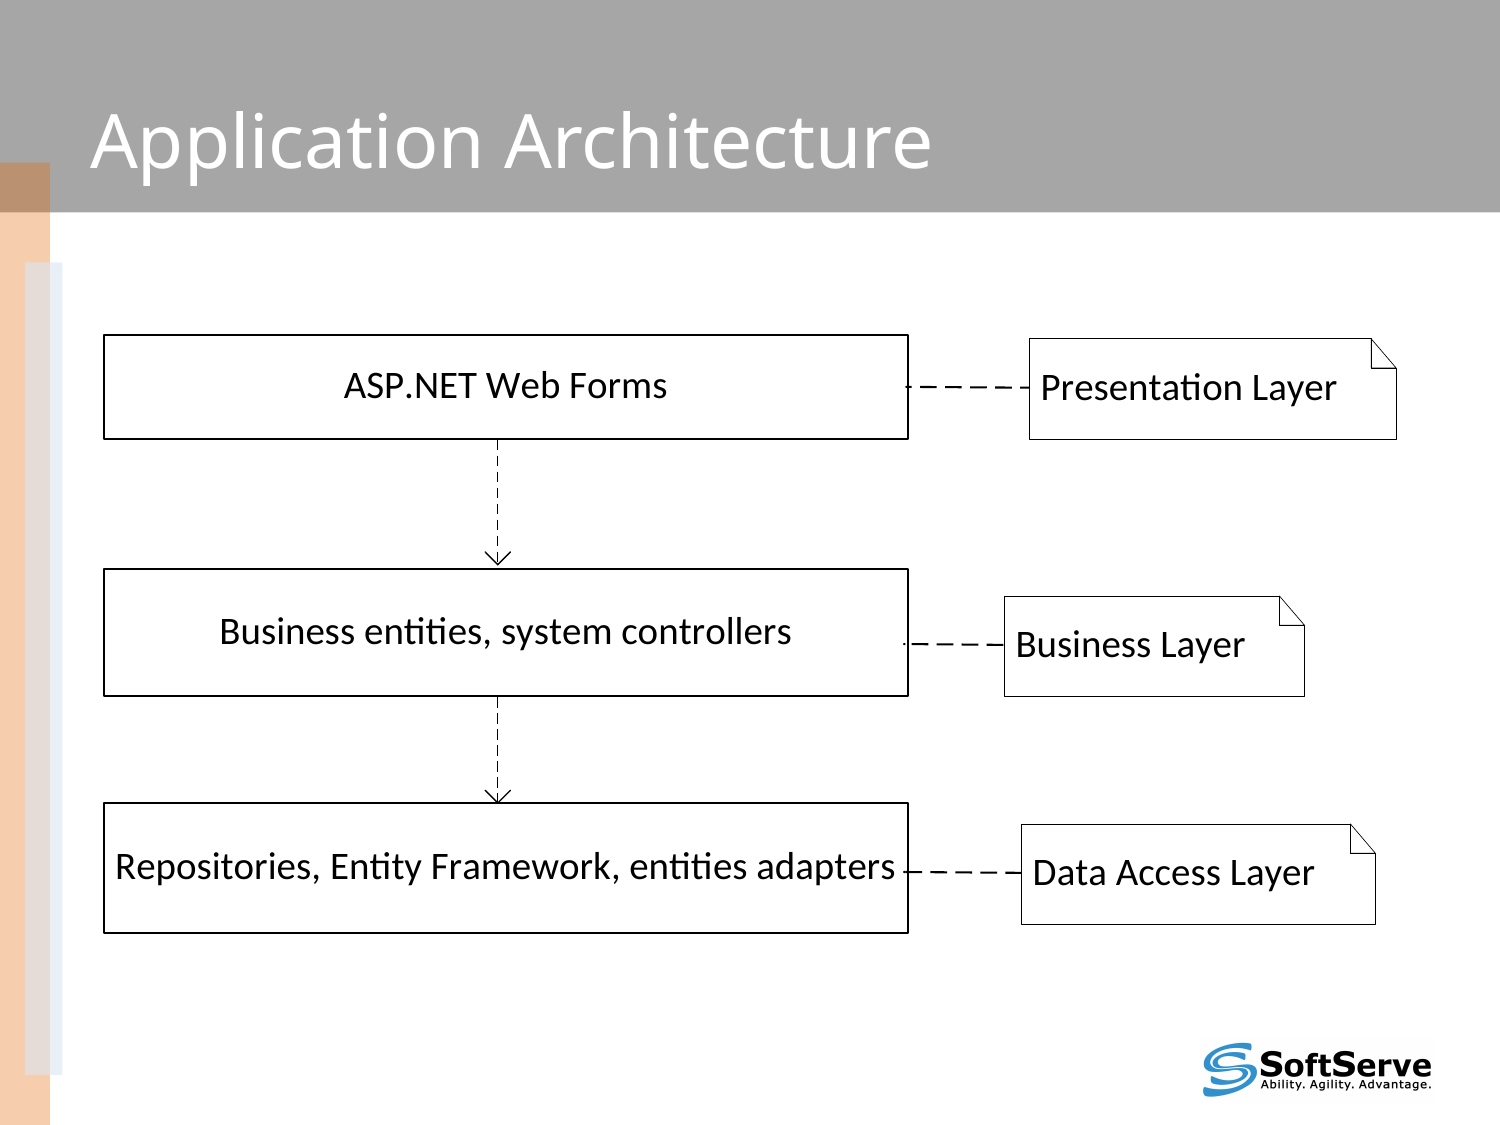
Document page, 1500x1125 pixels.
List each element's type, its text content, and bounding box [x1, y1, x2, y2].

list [99, 330, 1401, 938]
picture [1200, 1037, 1435, 1103]
title Application Architecture [75, 45, 1425, 233]
